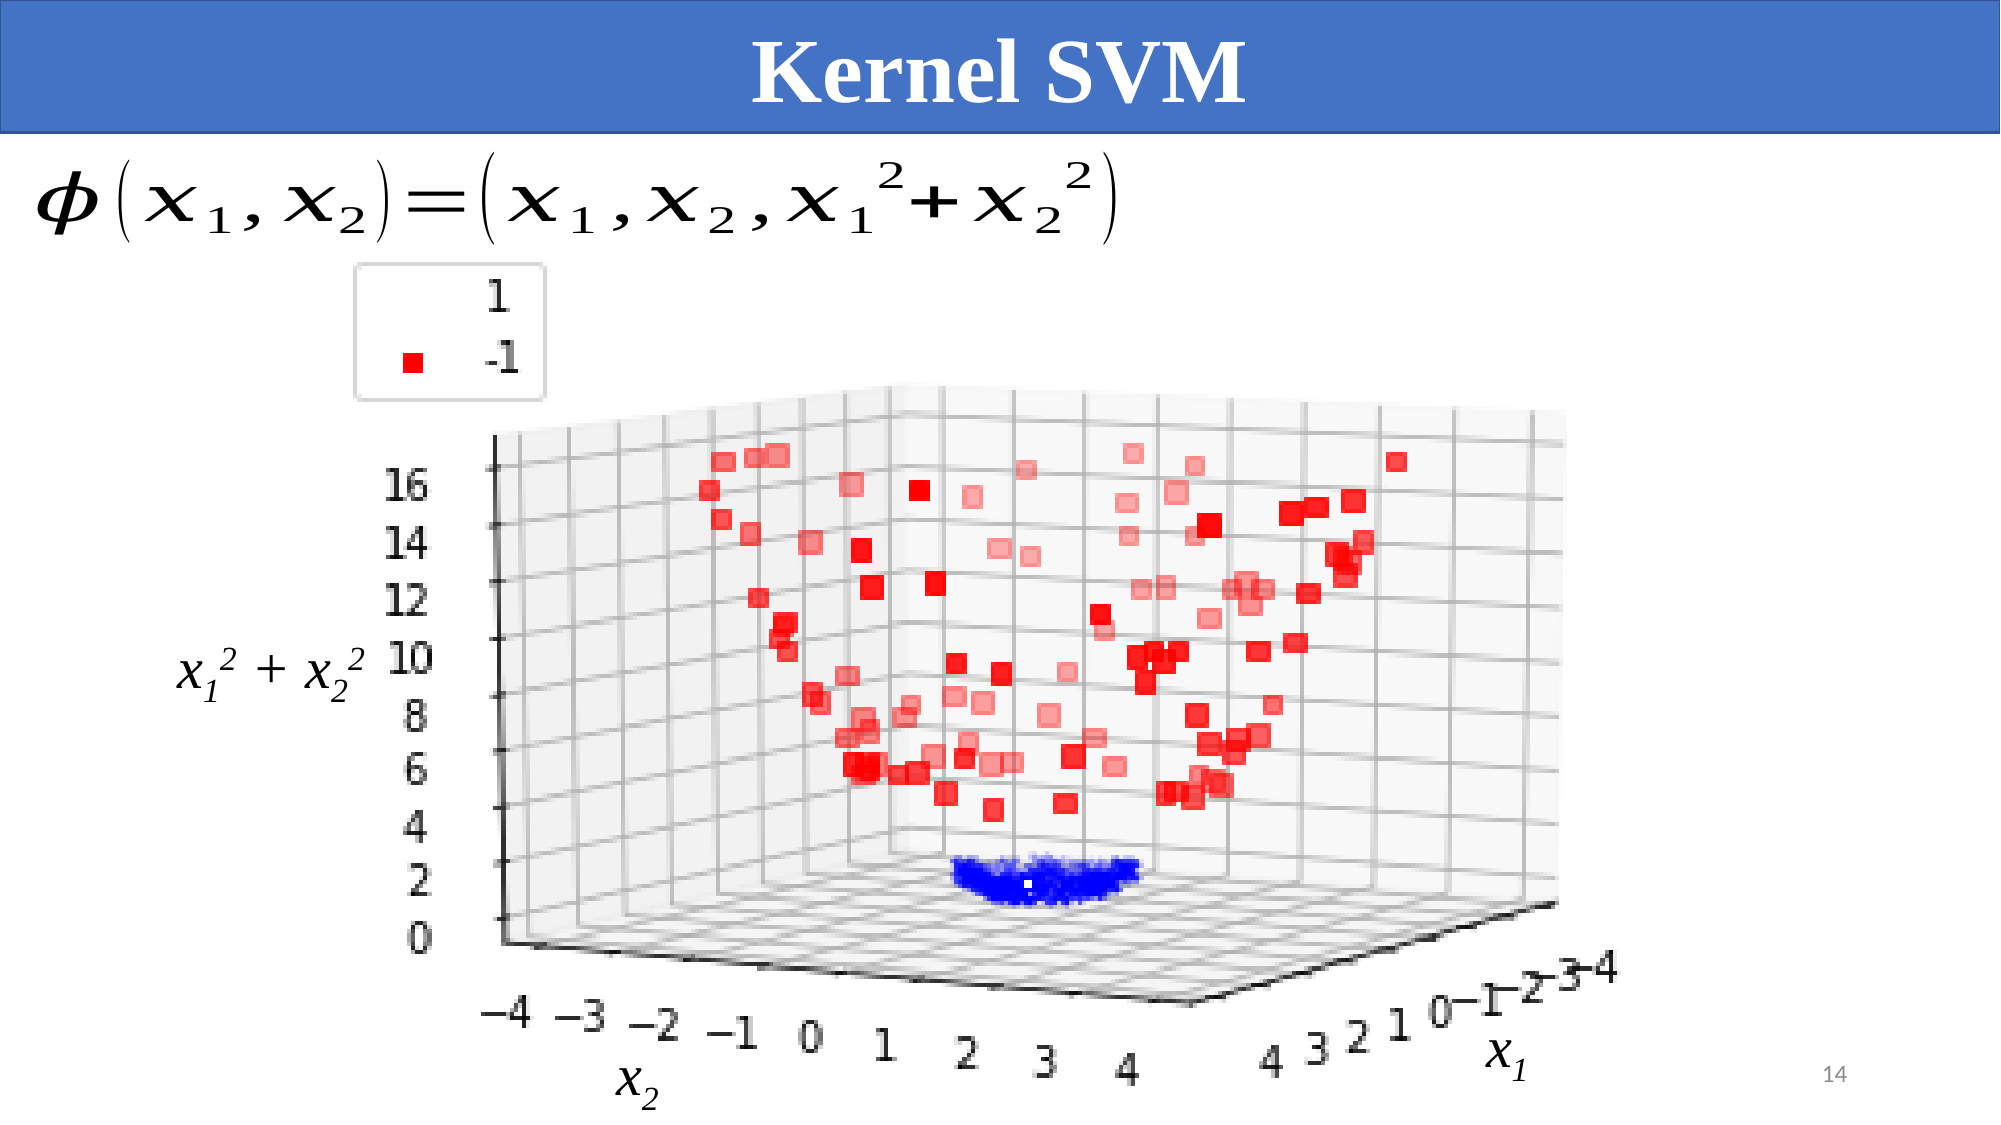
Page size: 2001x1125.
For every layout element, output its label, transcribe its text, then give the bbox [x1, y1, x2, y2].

text_box Kernel SVM [0, 0, 2000, 134]
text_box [111, 98, 1889, 1125]
